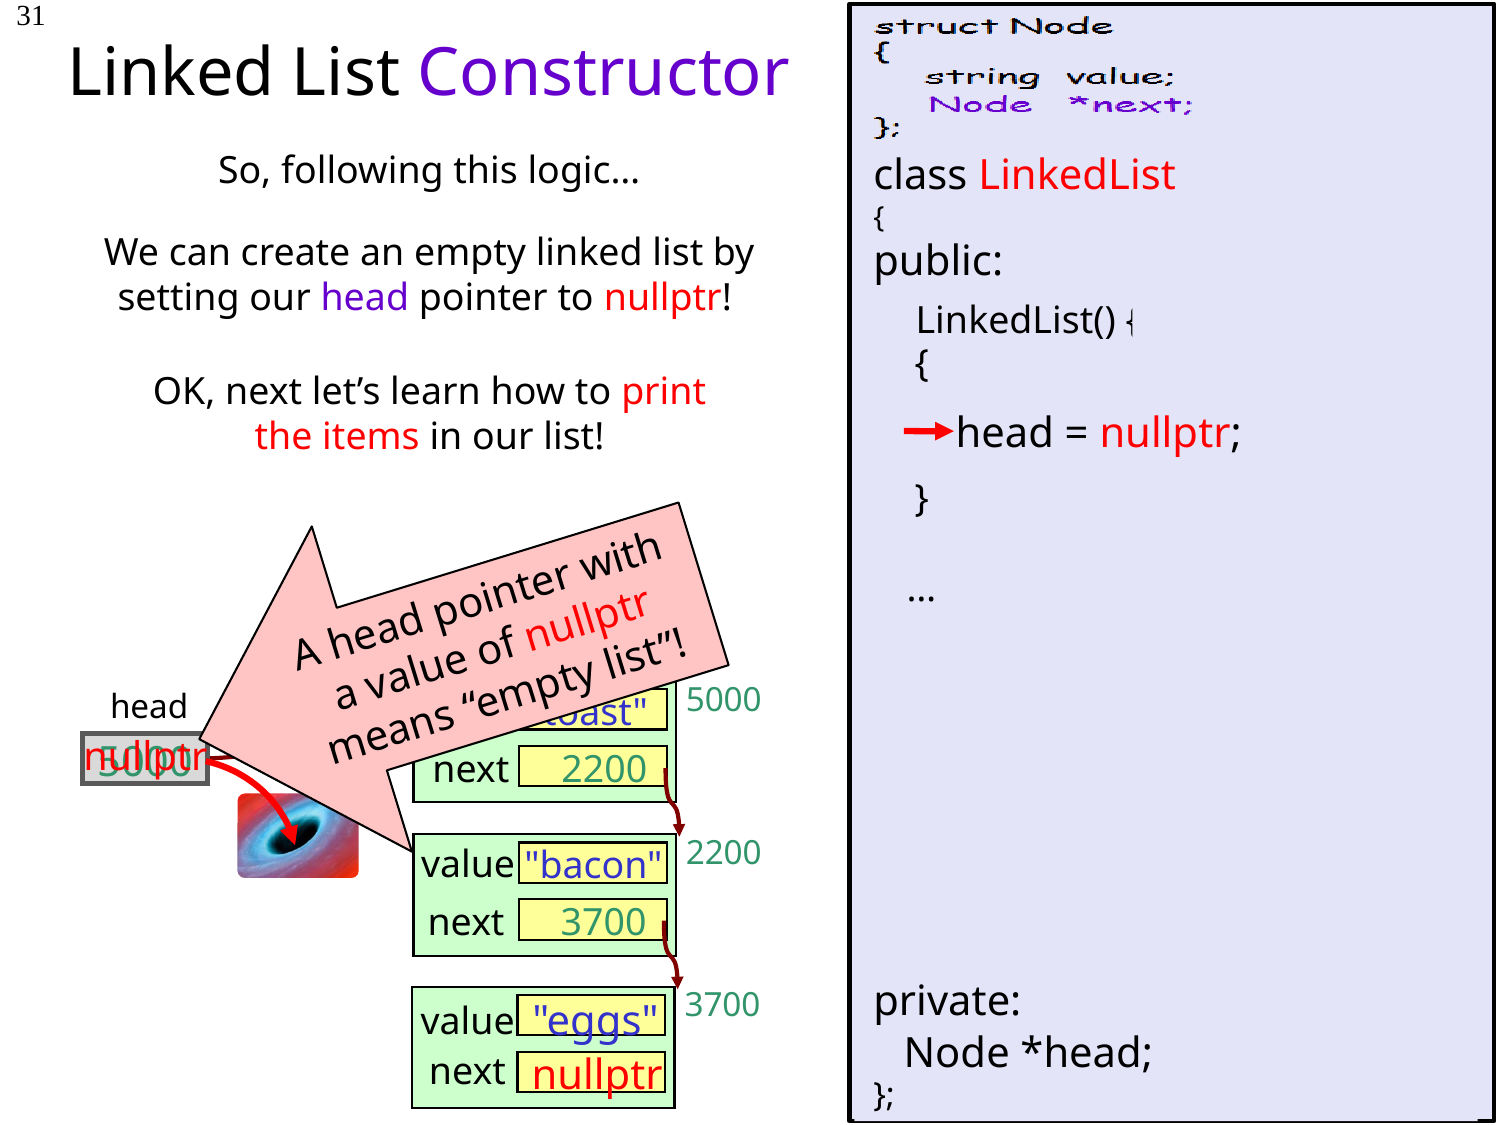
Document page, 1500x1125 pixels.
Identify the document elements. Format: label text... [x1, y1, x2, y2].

text_box OK, next let’s learn how to print the items in our list! [134, 359, 725, 465]
slide_number 31 [0, 0, 52, 65]
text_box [408, 670, 781, 1109]
text_box Node *head; [888, 1018, 1448, 1084]
title Linked List Constructor [52, 0, 1327, 163]
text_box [900, 278, 1478, 718]
text_box [854, 154, 1478, 1122]
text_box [215, 688, 403, 759]
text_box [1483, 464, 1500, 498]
text_box { } … [891, 331, 895, 617]
text_box So, following this logic… [24, 138, 835, 199]
text_box void printItems() { … } [1483, 551, 1500, 611]
text_box head = nullptr; [1483, 398, 1500, 464]
text_box void addToFront(string v) { … } [1483, 340, 1500, 393]
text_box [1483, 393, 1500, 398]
text_box [849, 3, 1495, 1122]
text_box class LinkedList { public: private: }; [858, 140, 1500, 1121]
text_box bool findItem(string v) { … } [1483, 498, 1500, 551]
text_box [56, 757, 359, 983]
text_box A head pointer with a value of nullptr means “empty list”! [365, 767, 403, 847]
text_box We can create an empty linked list by setting our head pointer to nullptr! [35, 220, 823, 325]
text_box nullptr [68, 723, 77, 756]
picture [863, 12, 1441, 142]
text_box A head pointer with a value of nullptr means “empty list”! [226, 502, 729, 687]
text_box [82, 677, 211, 756]
